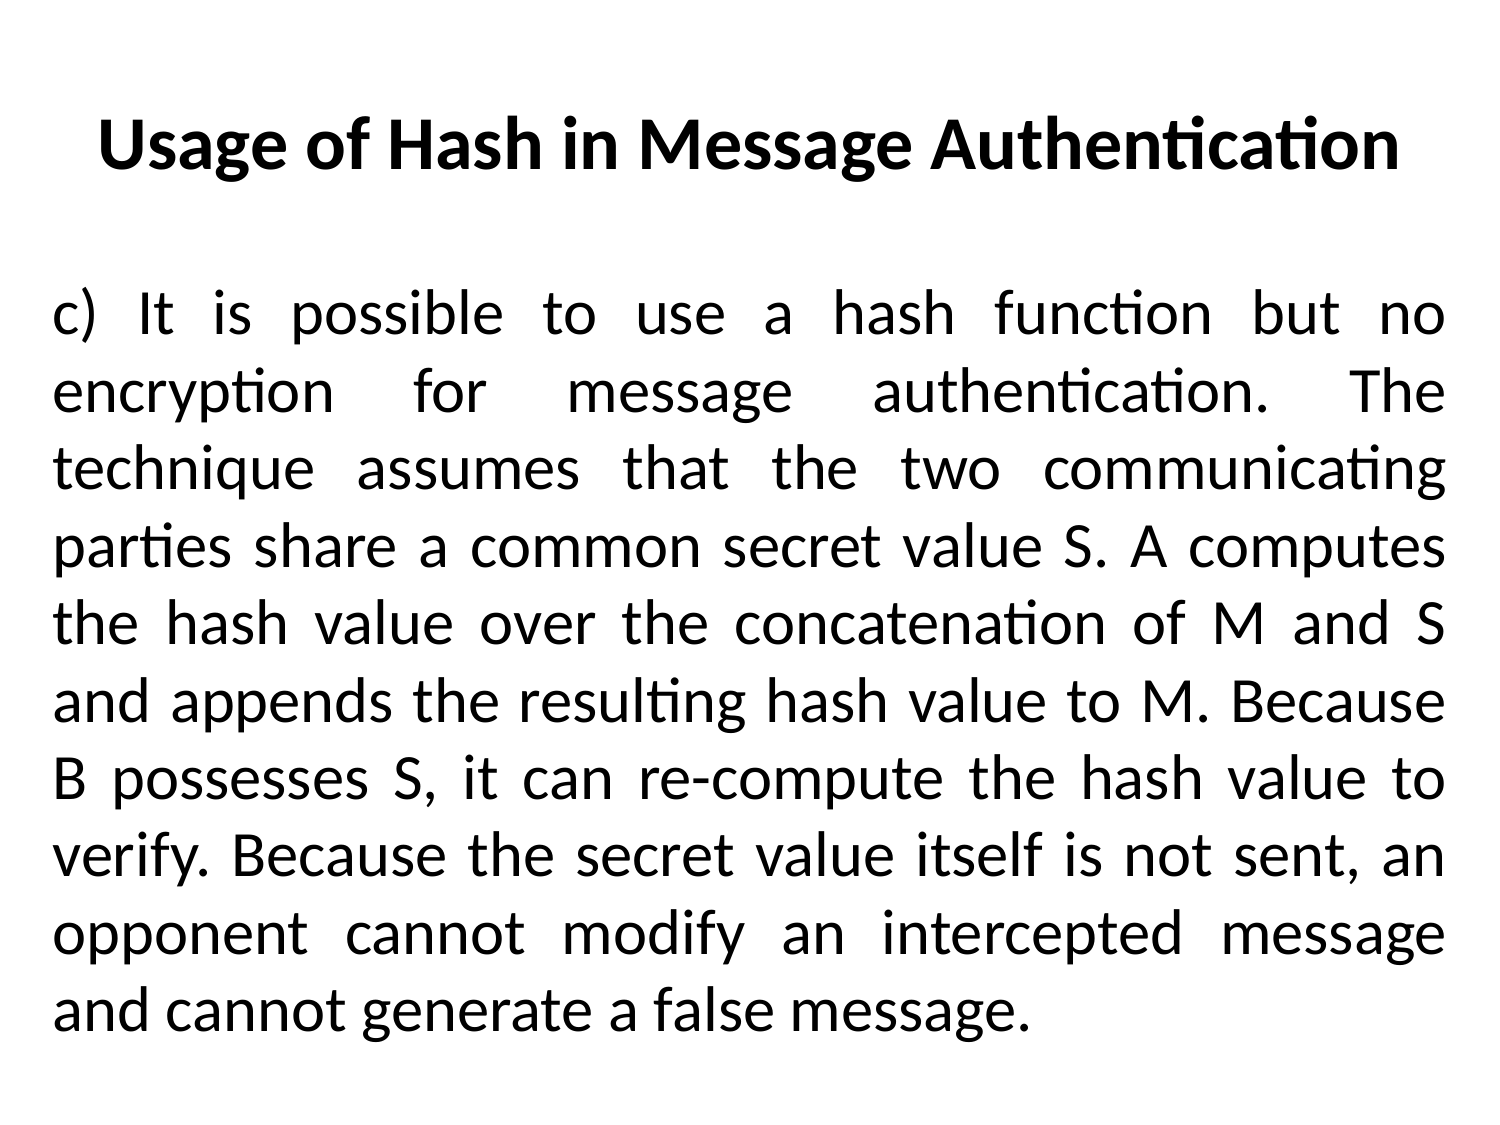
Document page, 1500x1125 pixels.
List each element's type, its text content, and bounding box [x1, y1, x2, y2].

title Usage of Hash in Message Authentication [75, 45, 1425, 233]
list c) It is possible to use a hash function but no encryption for message authentication. The technique assumes that the two communicating parties share a common secret value S. A computes the hash value over the concatenation of M and S and appends the resulting hash value to M. Because B possesses S, it can re-compute the hash value to verify. Because the secret value itself is not sent, an opponent cannot modify an intercepted message and cannot generate a false message. [37, 262, 1463, 1050]
